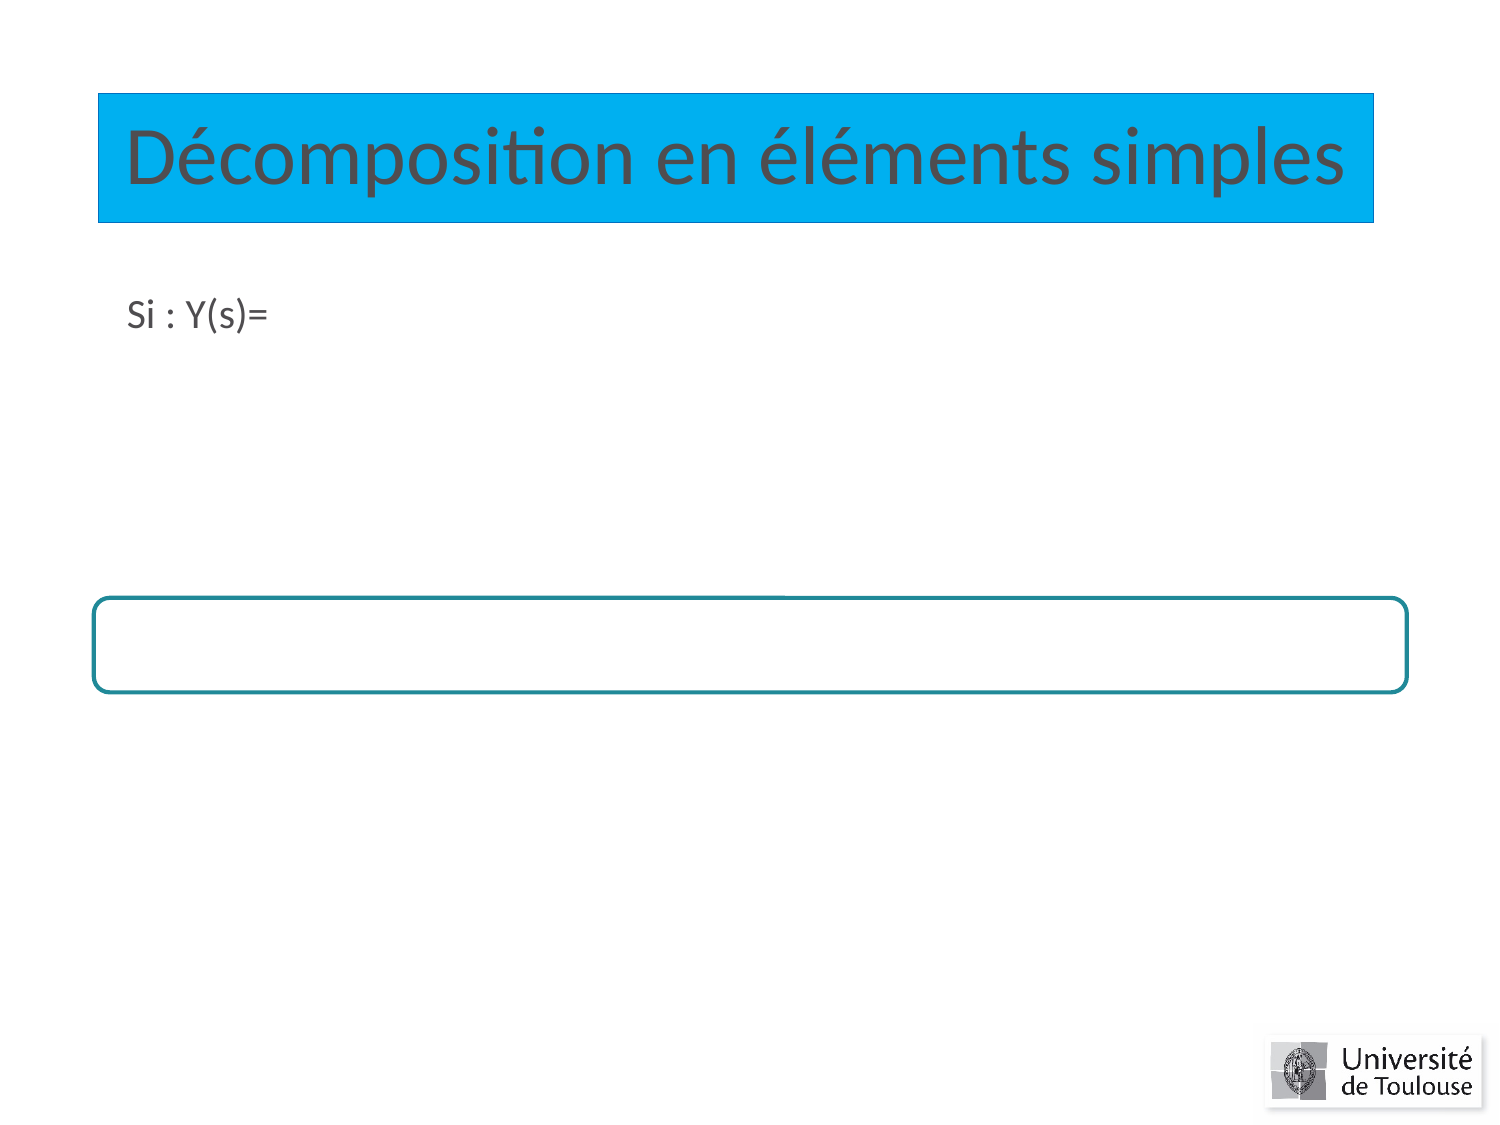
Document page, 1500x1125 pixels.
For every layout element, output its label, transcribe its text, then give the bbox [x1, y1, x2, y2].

text_box Décomposition en éléments simples [98, 93, 1374, 223]
picture [1253, 1023, 1499, 1125]
text_box [91, 595, 1409, 695]
